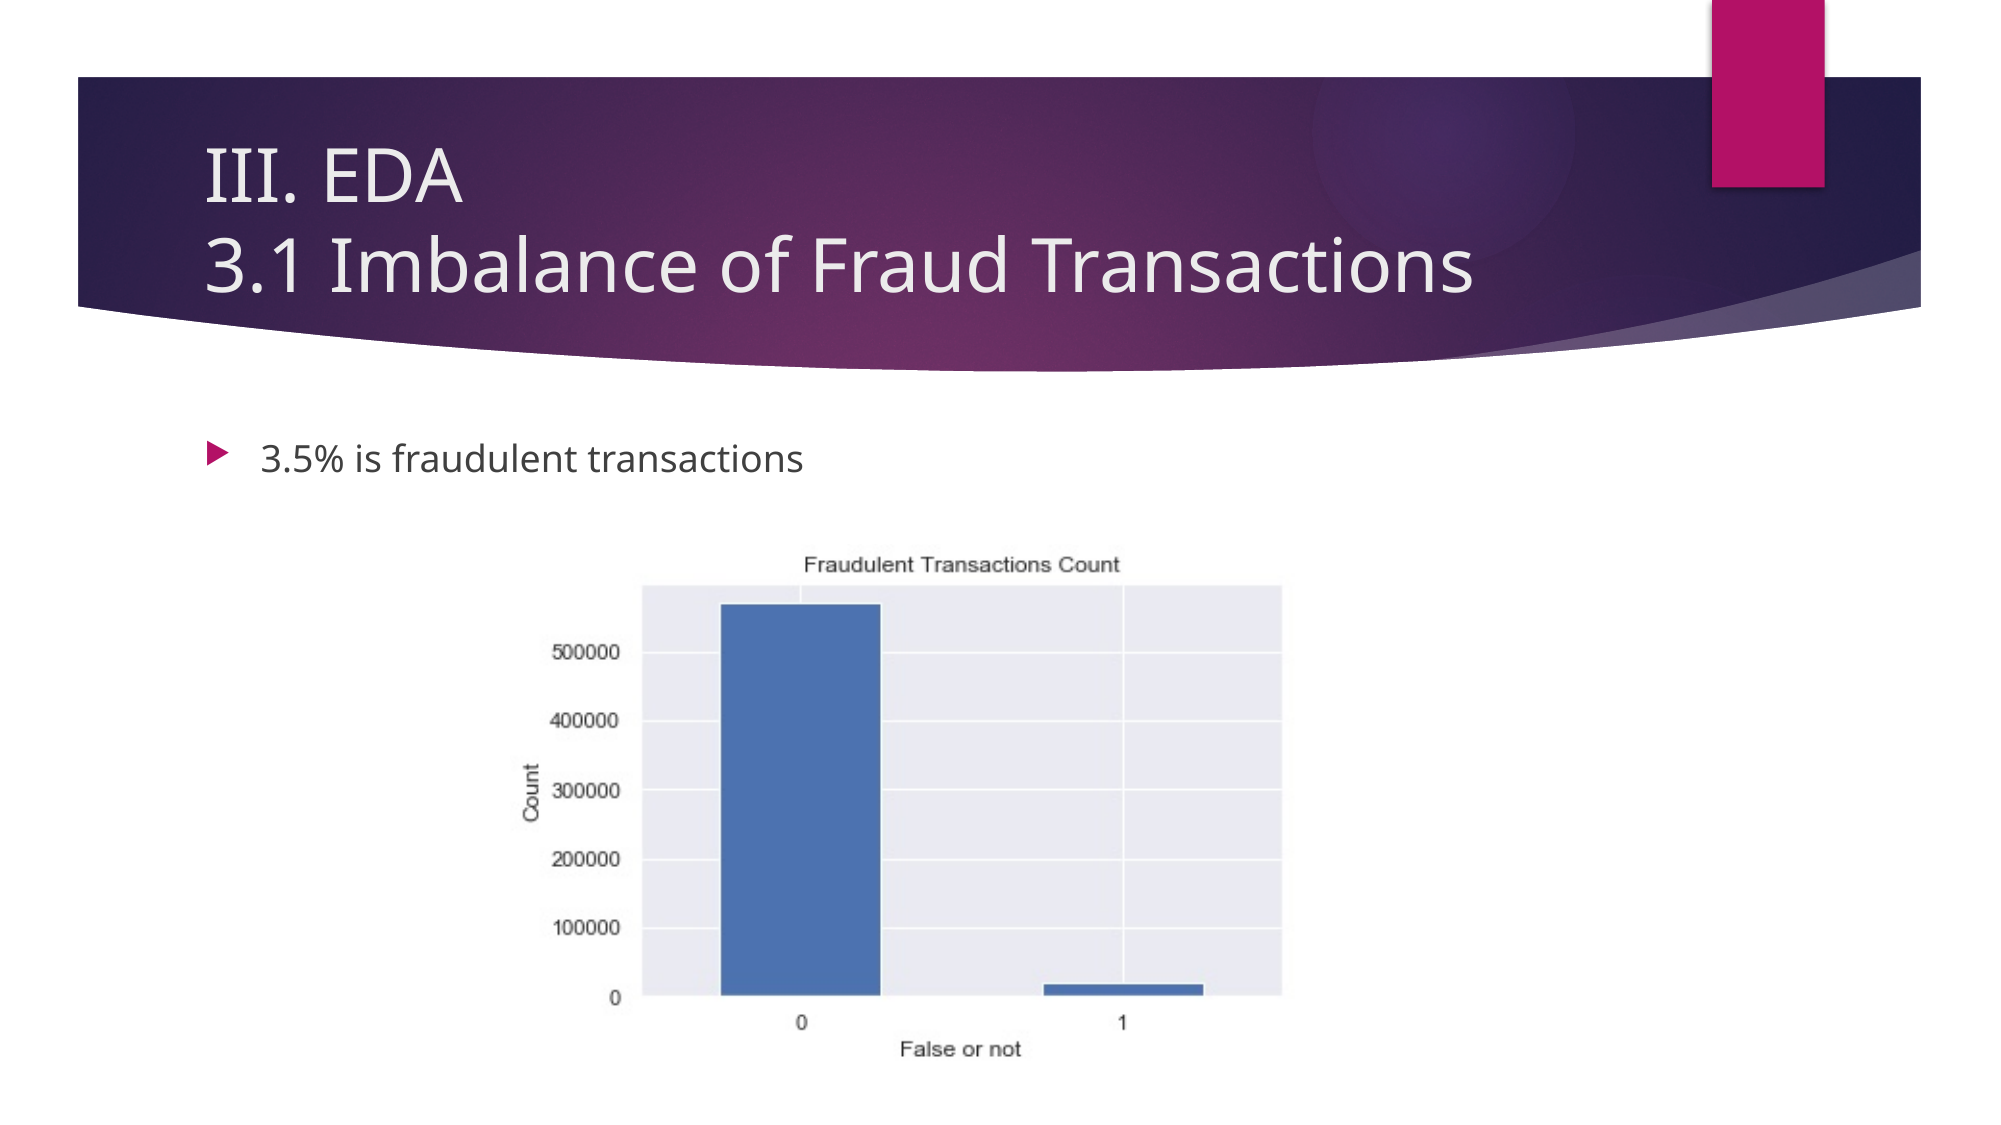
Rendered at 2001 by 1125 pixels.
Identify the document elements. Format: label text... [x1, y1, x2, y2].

title III. EDA 3.1 Imbalance of Fraud Transactions [189, 159, 1627, 276]
picture [510, 544, 1296, 1074]
list 3.5% is fraudulent transactions [189, 427, 1638, 988]
